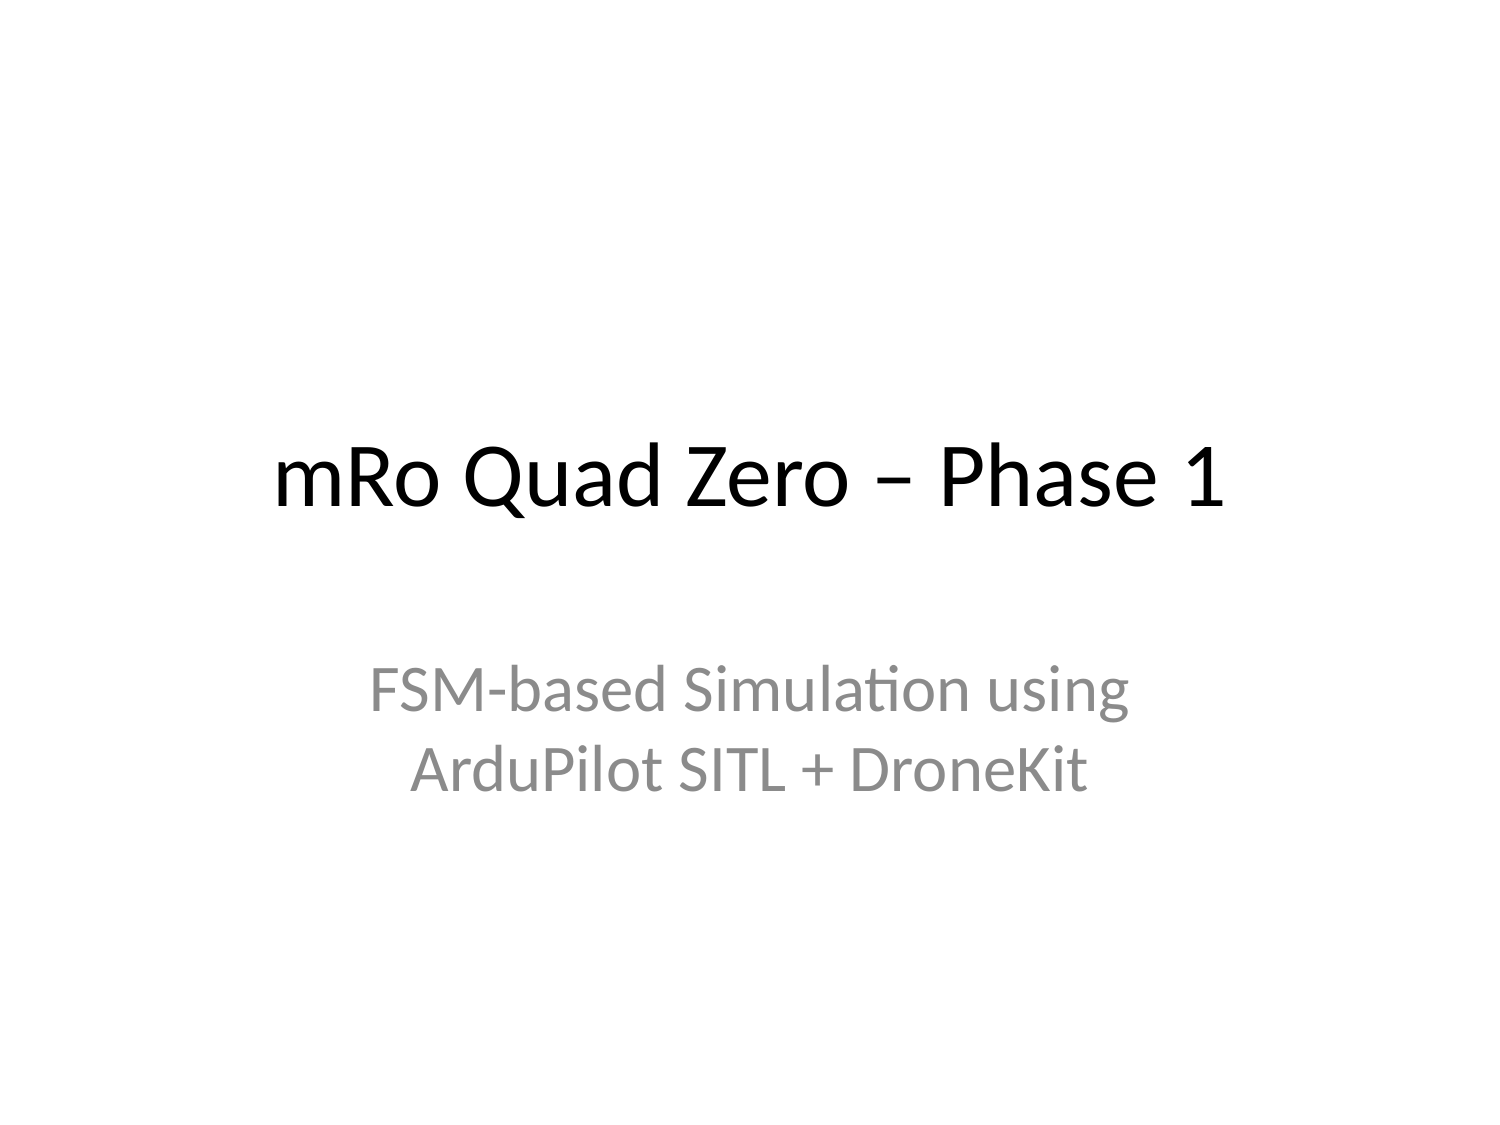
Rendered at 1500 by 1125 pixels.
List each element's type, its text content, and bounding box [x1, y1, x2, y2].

subtitle FSM-based Simulation using ArduPilot SITL + DroneKit [225, 637, 1275, 925]
title mRo Quad Zero – Phase 1 [112, 349, 1388, 591]
